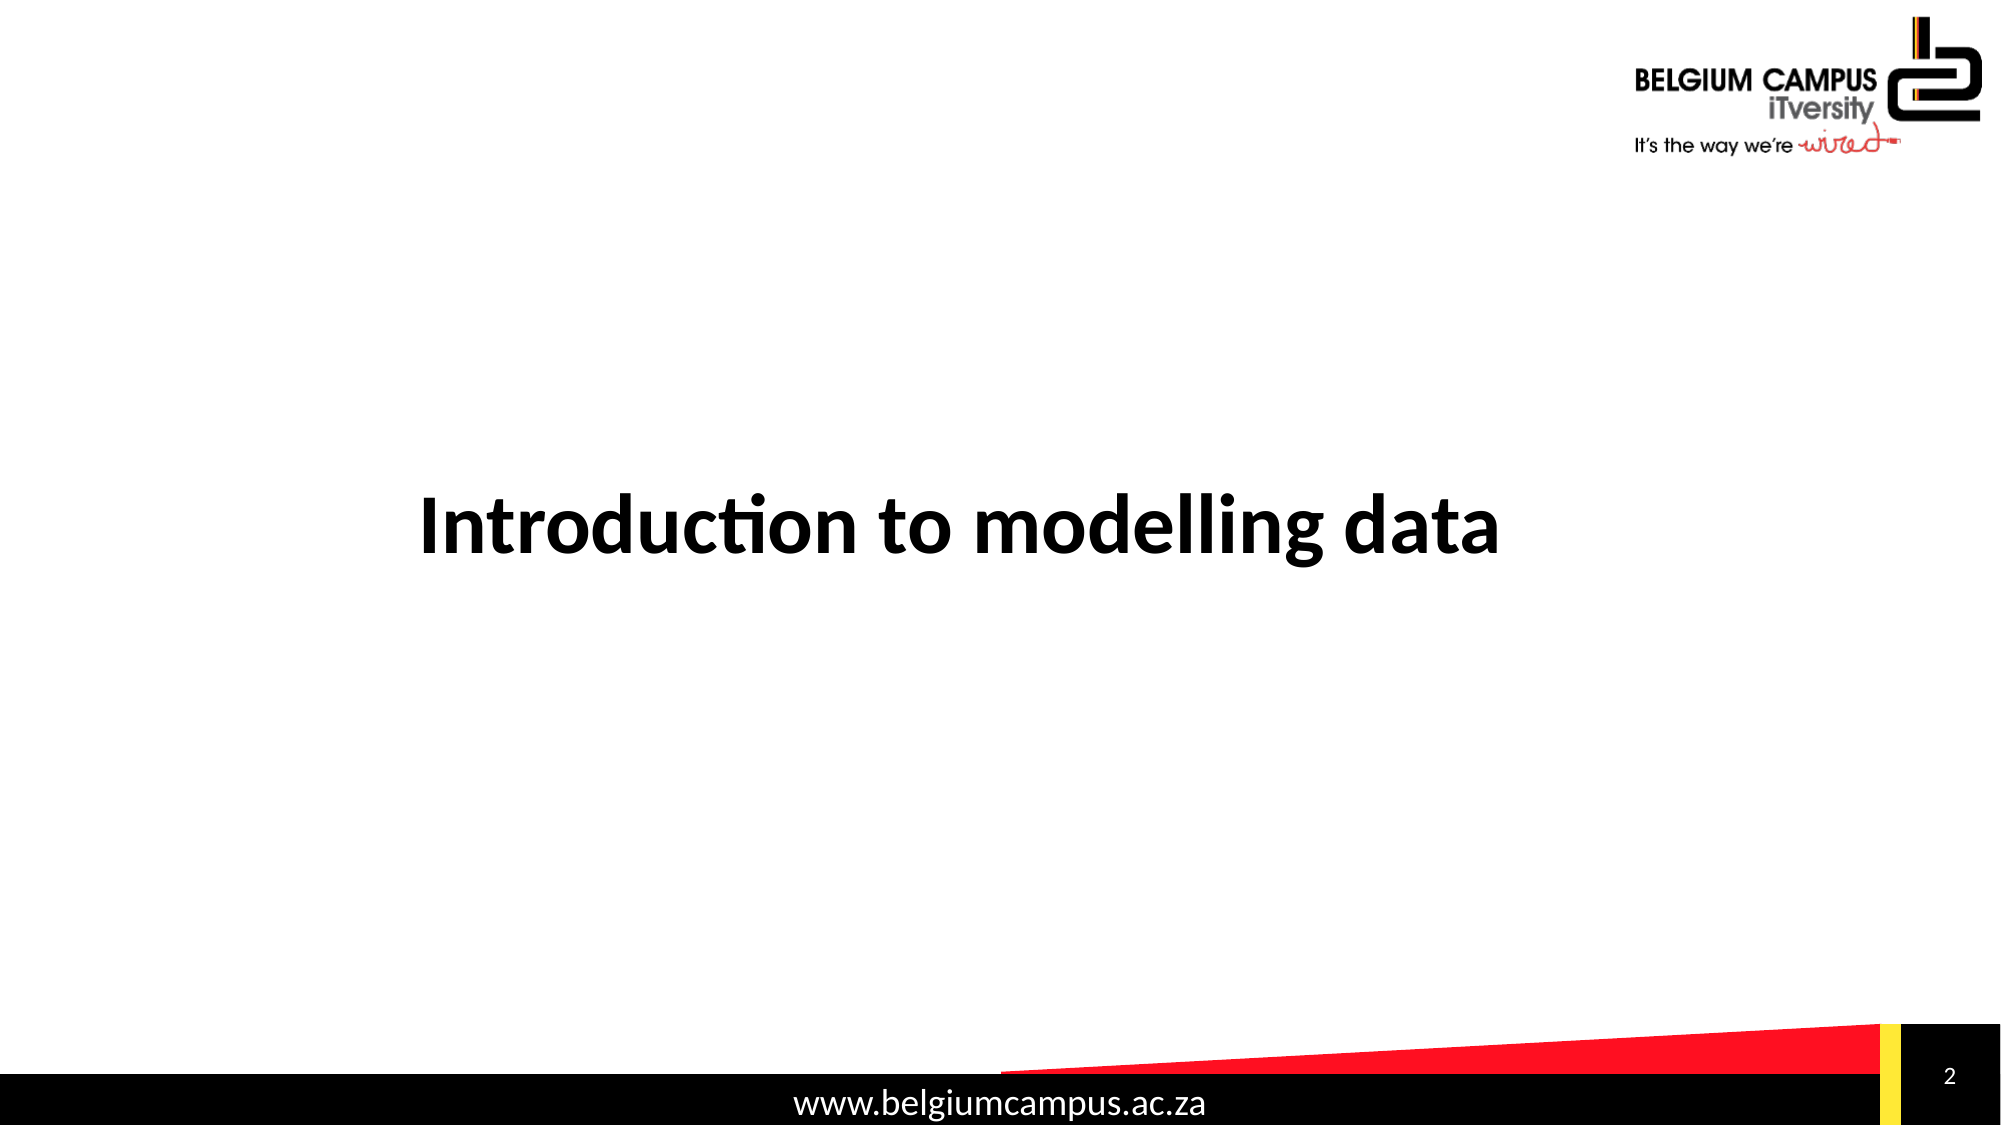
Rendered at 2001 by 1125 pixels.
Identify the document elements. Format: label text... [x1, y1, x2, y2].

picture [1631, 0, 1986, 198]
title Introduction to modelling data [98, 453, 1824, 672]
